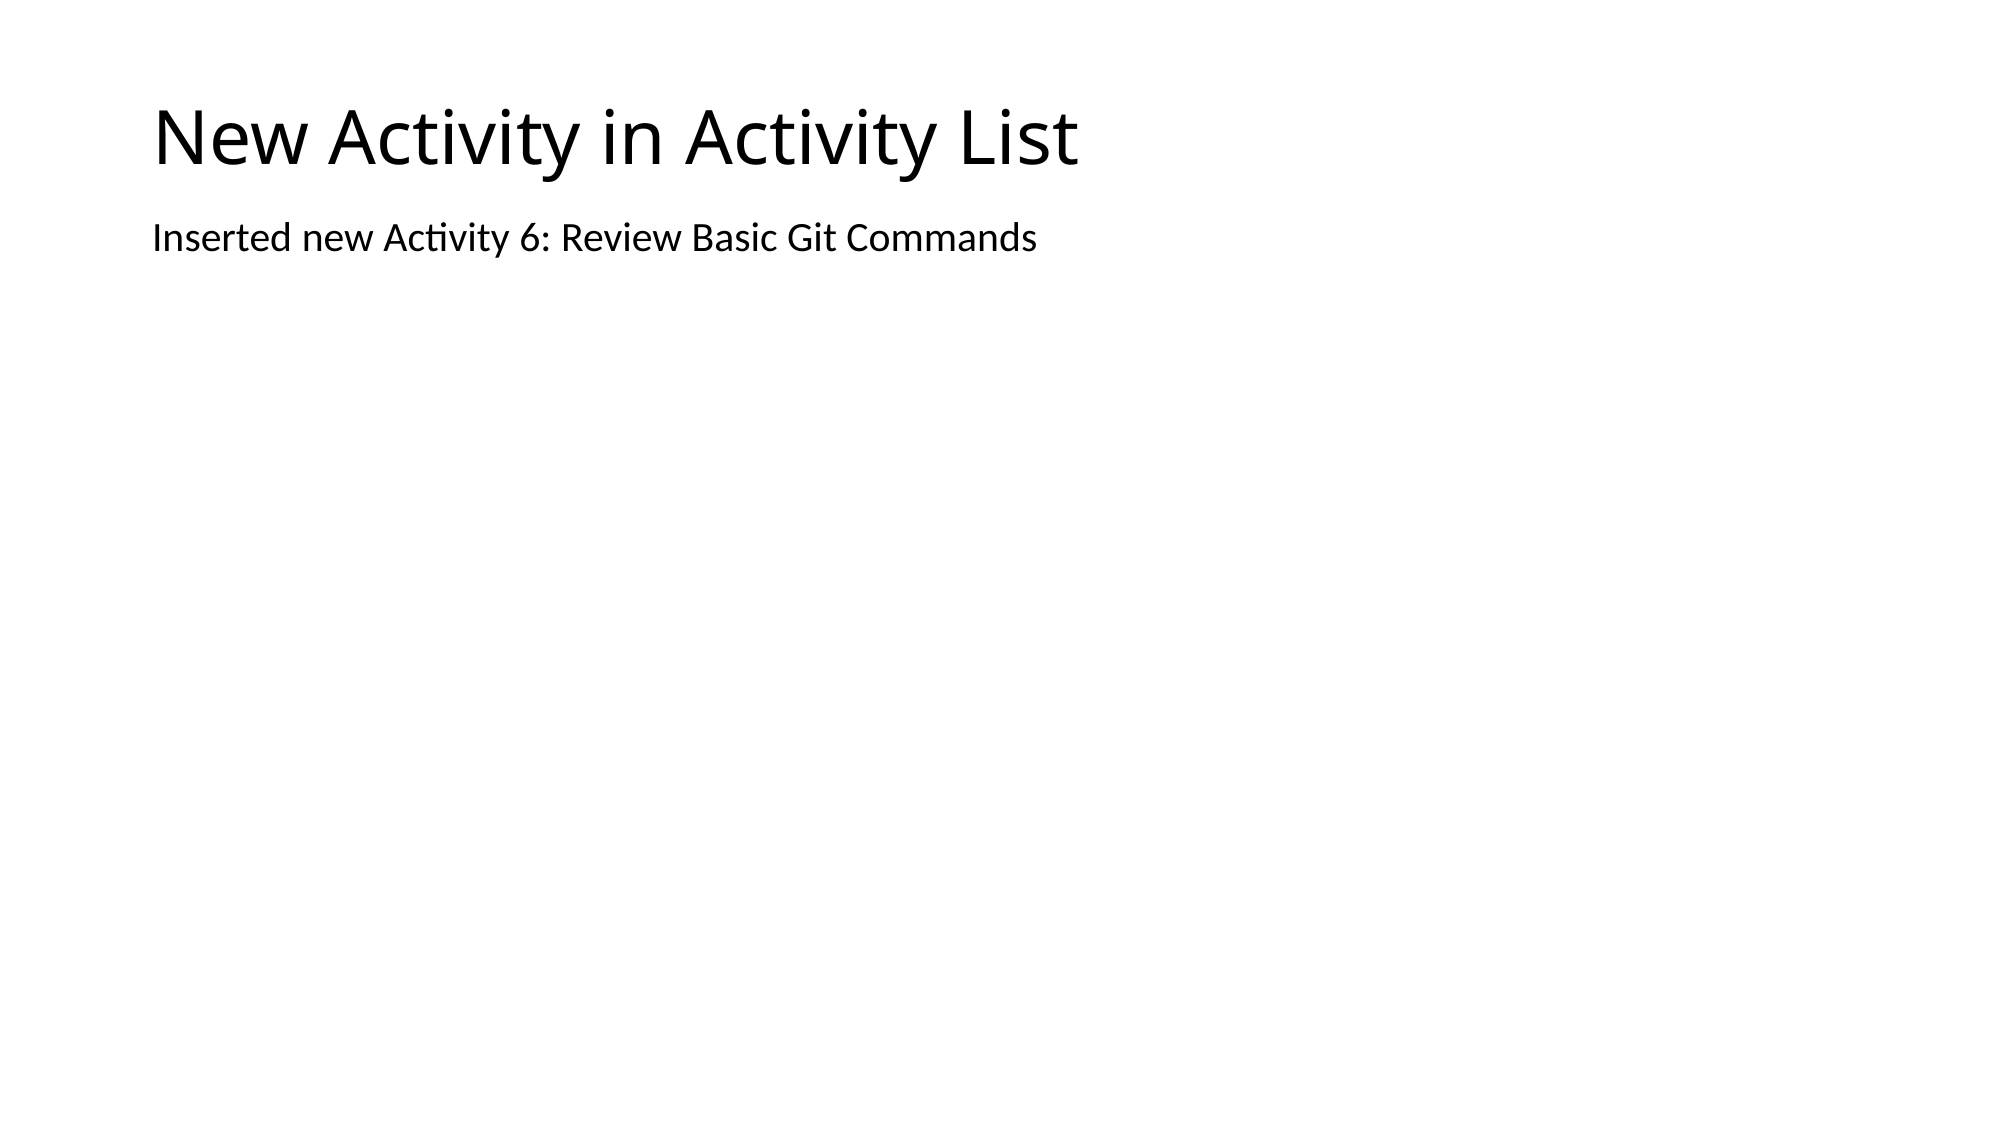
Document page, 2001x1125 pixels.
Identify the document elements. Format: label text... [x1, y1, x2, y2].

text_box Inserted new Activity 6: Review Basic Git Commands [137, 202, 1863, 267]
title New Activity in Activity List [137, 77, 1863, 202]
